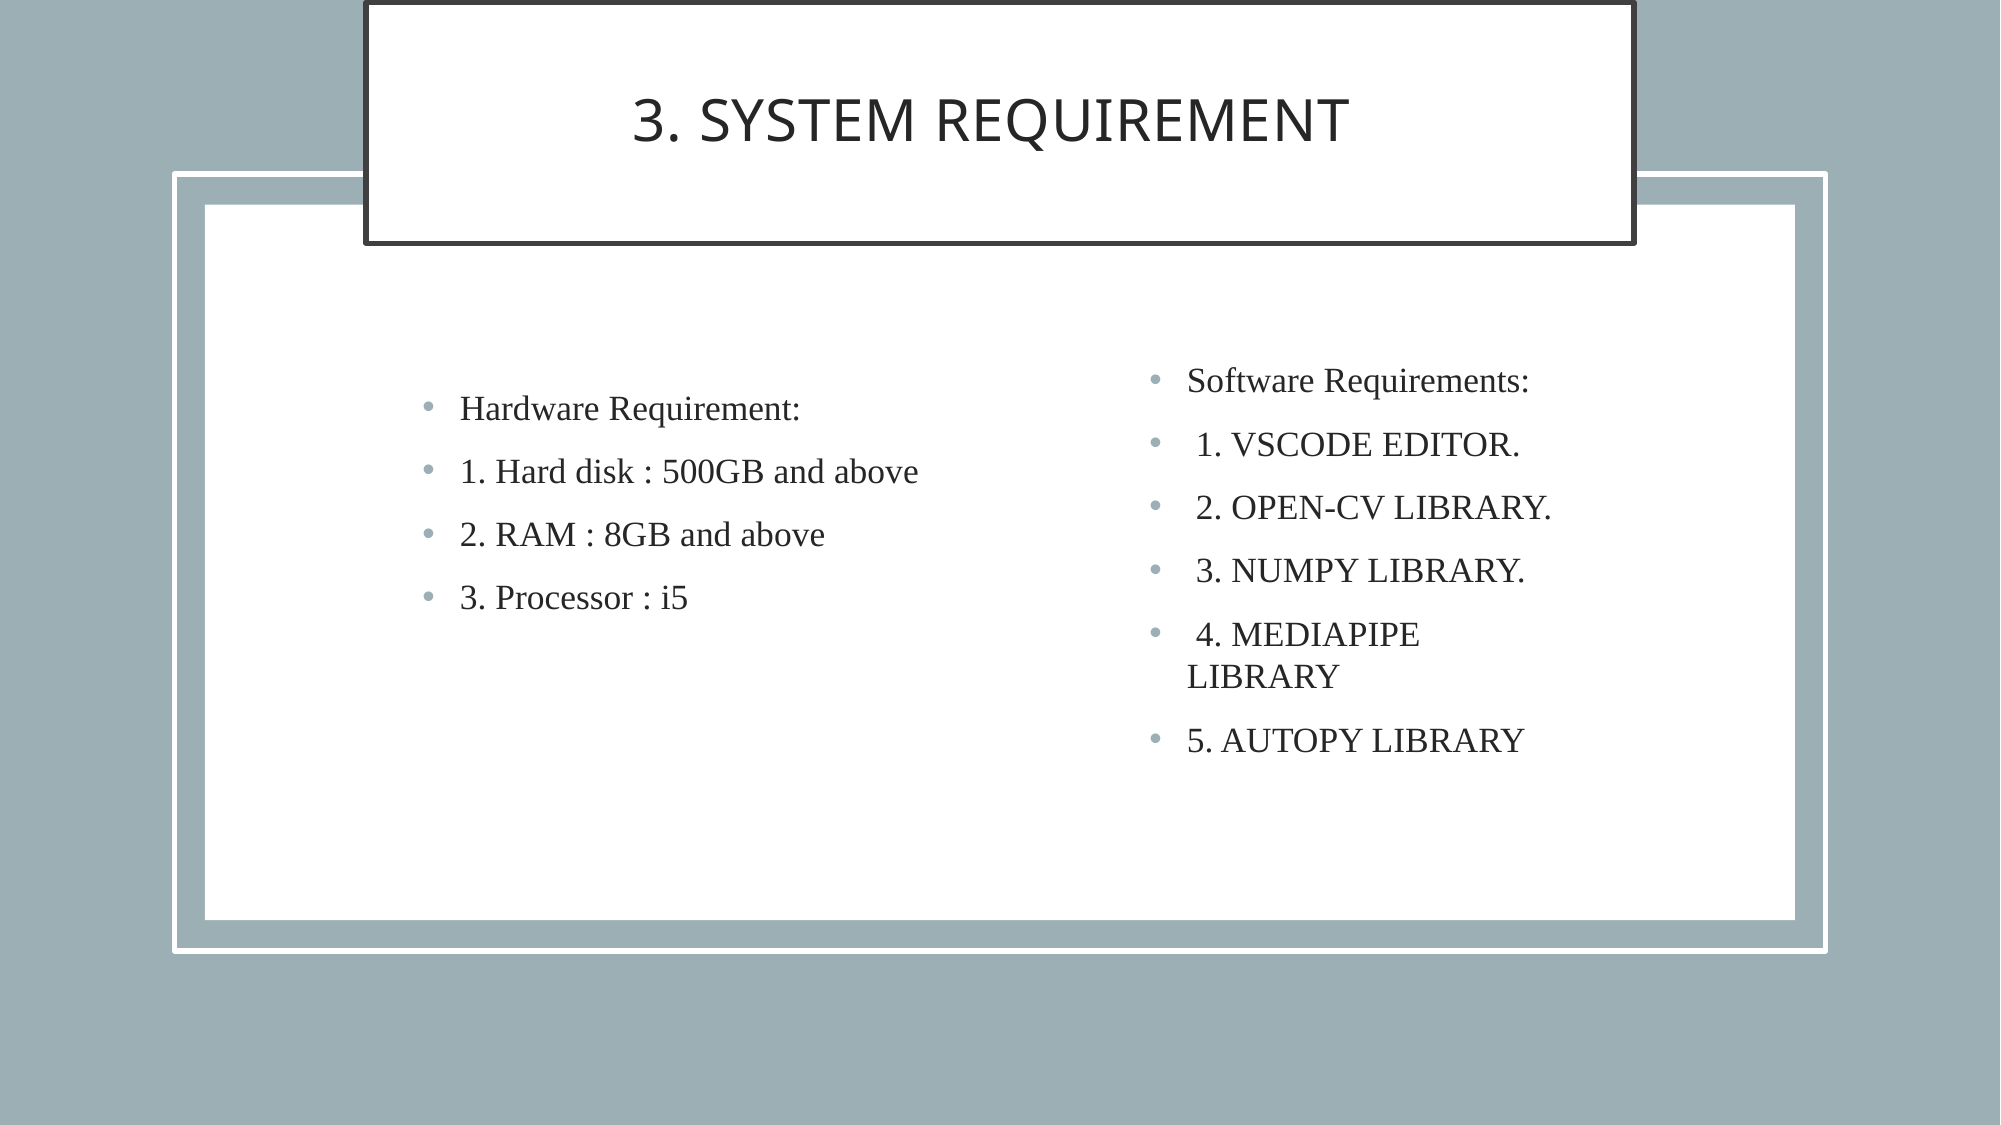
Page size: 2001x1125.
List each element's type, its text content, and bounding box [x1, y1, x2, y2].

text_box [0, 0, 2000, 1125]
list Hardware Requirement: 1. Hard disk : 500GB and above 2. RAM : 8GB and above 3. Processor : i5 [407, 377, 1024, 1009]
text_box Software Requirements: 1. VSCODE EDITOR. 2. OPEN-CV LIBRARY. 3. NUMPY LIBRARY. 4. MEDIAPIPE LIBRARY 5. AUTOPY LIBRARY [1134, 349, 1634, 982]
title 3. System requirement [363, 0, 1637, 246]
text_box [174, 173, 1826, 952]
